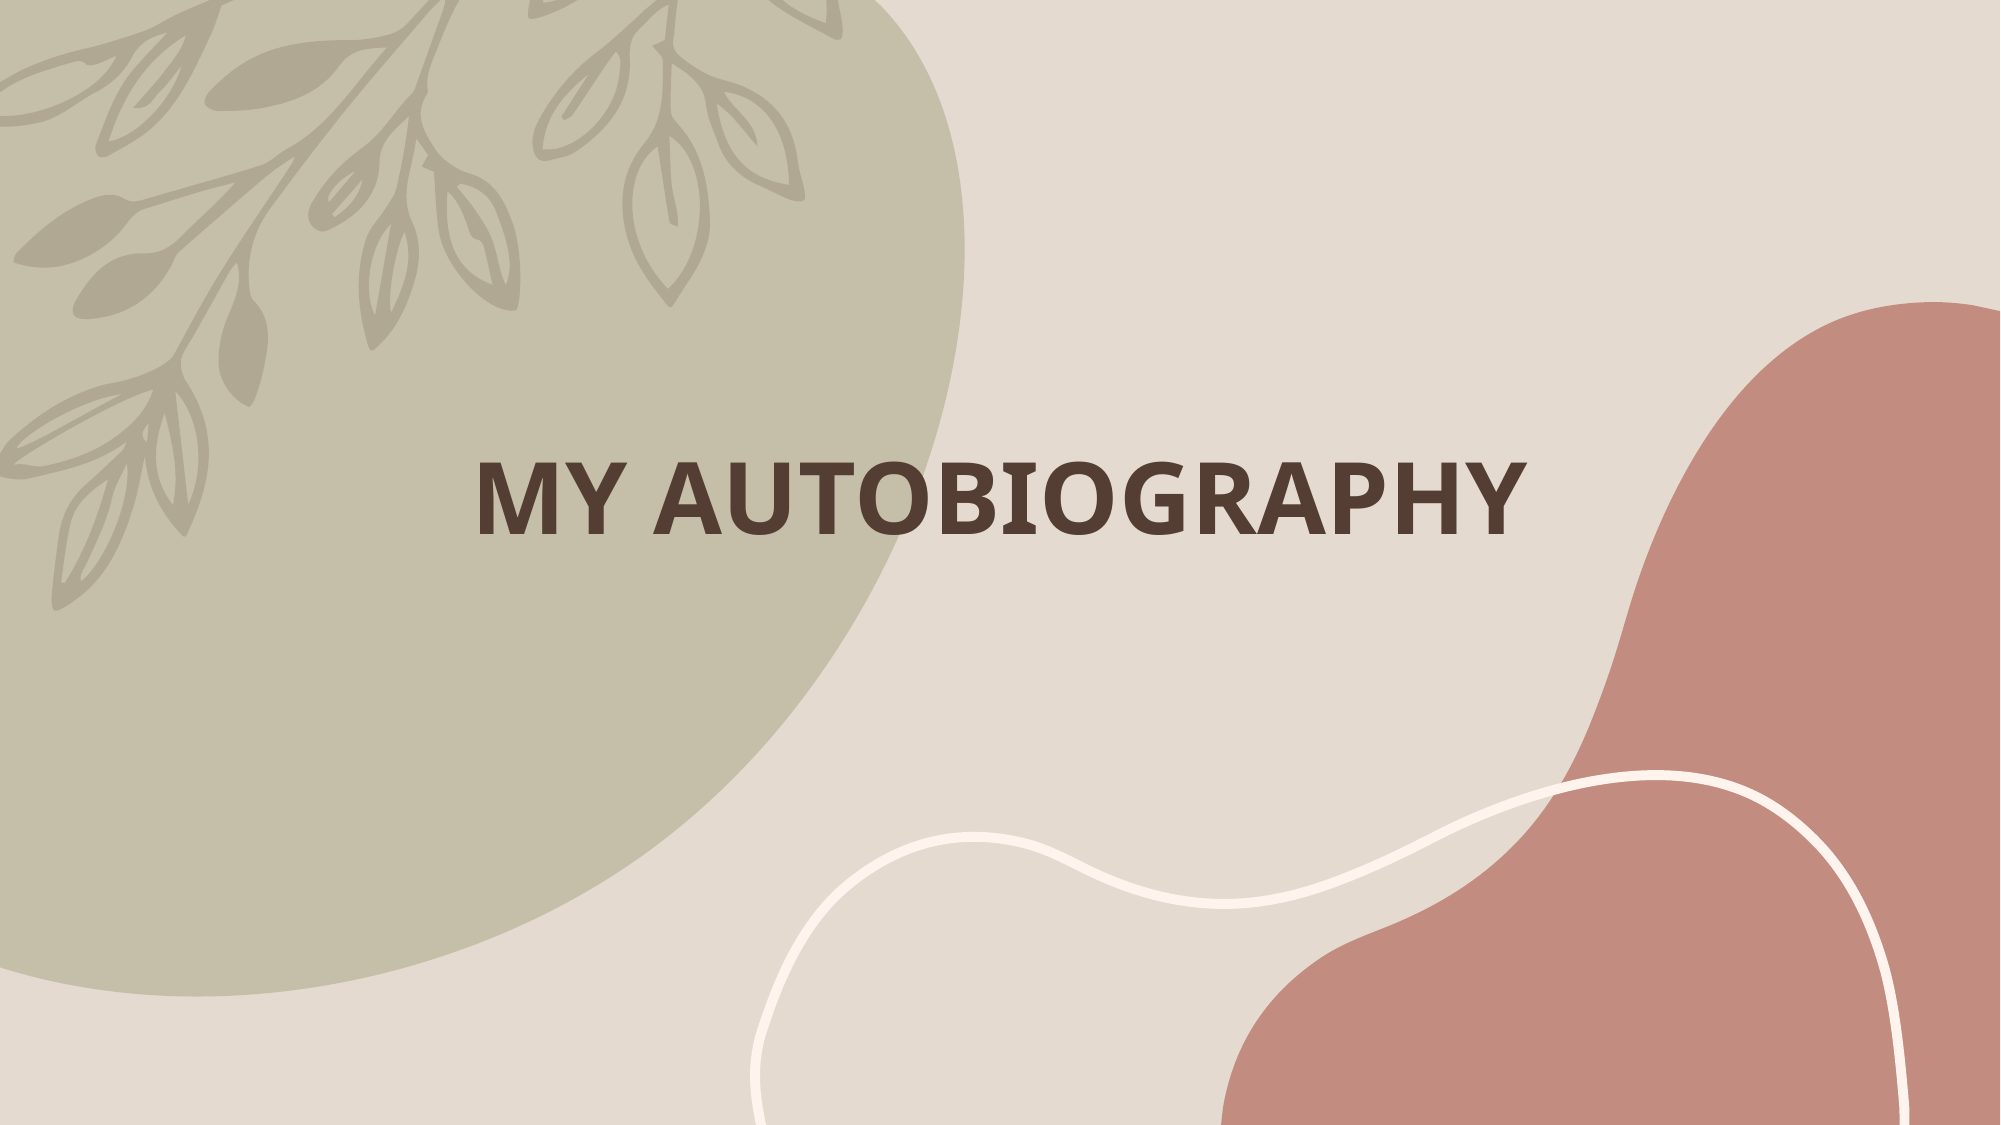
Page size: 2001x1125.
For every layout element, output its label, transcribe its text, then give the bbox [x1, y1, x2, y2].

title MY AUTOBIOGRAPHY [150, 149, 1850, 975]
